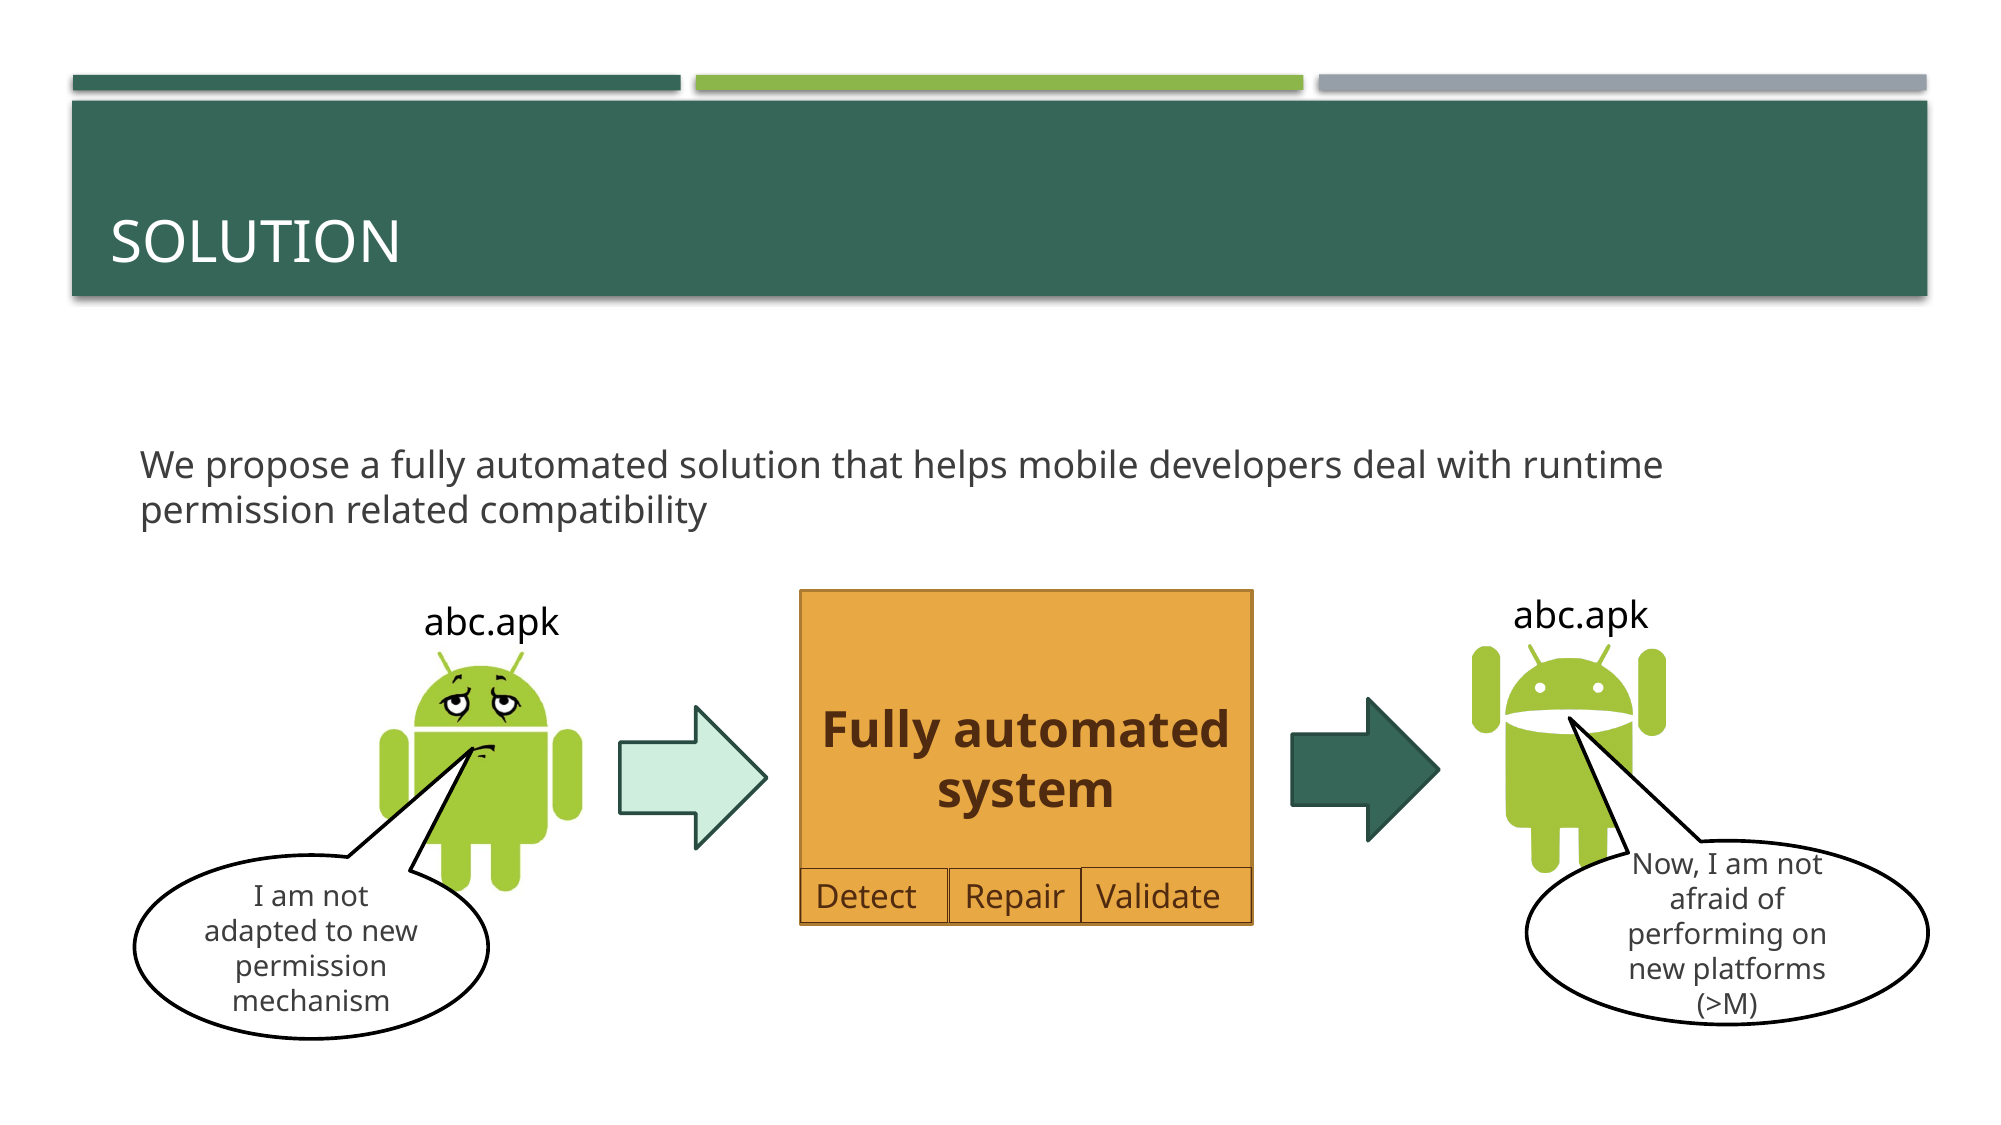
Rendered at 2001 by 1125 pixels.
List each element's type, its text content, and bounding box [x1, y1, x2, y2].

title Solution [95, 115, 1905, 282]
picture [324, 643, 637, 896]
text_box Now, I am not afraid of performing on new platforms (>M) [1524, 811, 1930, 1027]
picture [1472, 643, 1667, 874]
text_box I am not adapted to new permission mechanism [132, 853, 490, 1041]
text_box abc.apk [409, 590, 575, 641]
text_box abc.apk [1498, 583, 1665, 642]
text_box [1290, 696, 1441, 843]
list We propose a fully automated solution that helps mobile developers deal with runtime permission related compatibility [124, 428, 1843, 544]
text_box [800, 590, 1253, 925]
text_box [641, 705, 769, 851]
